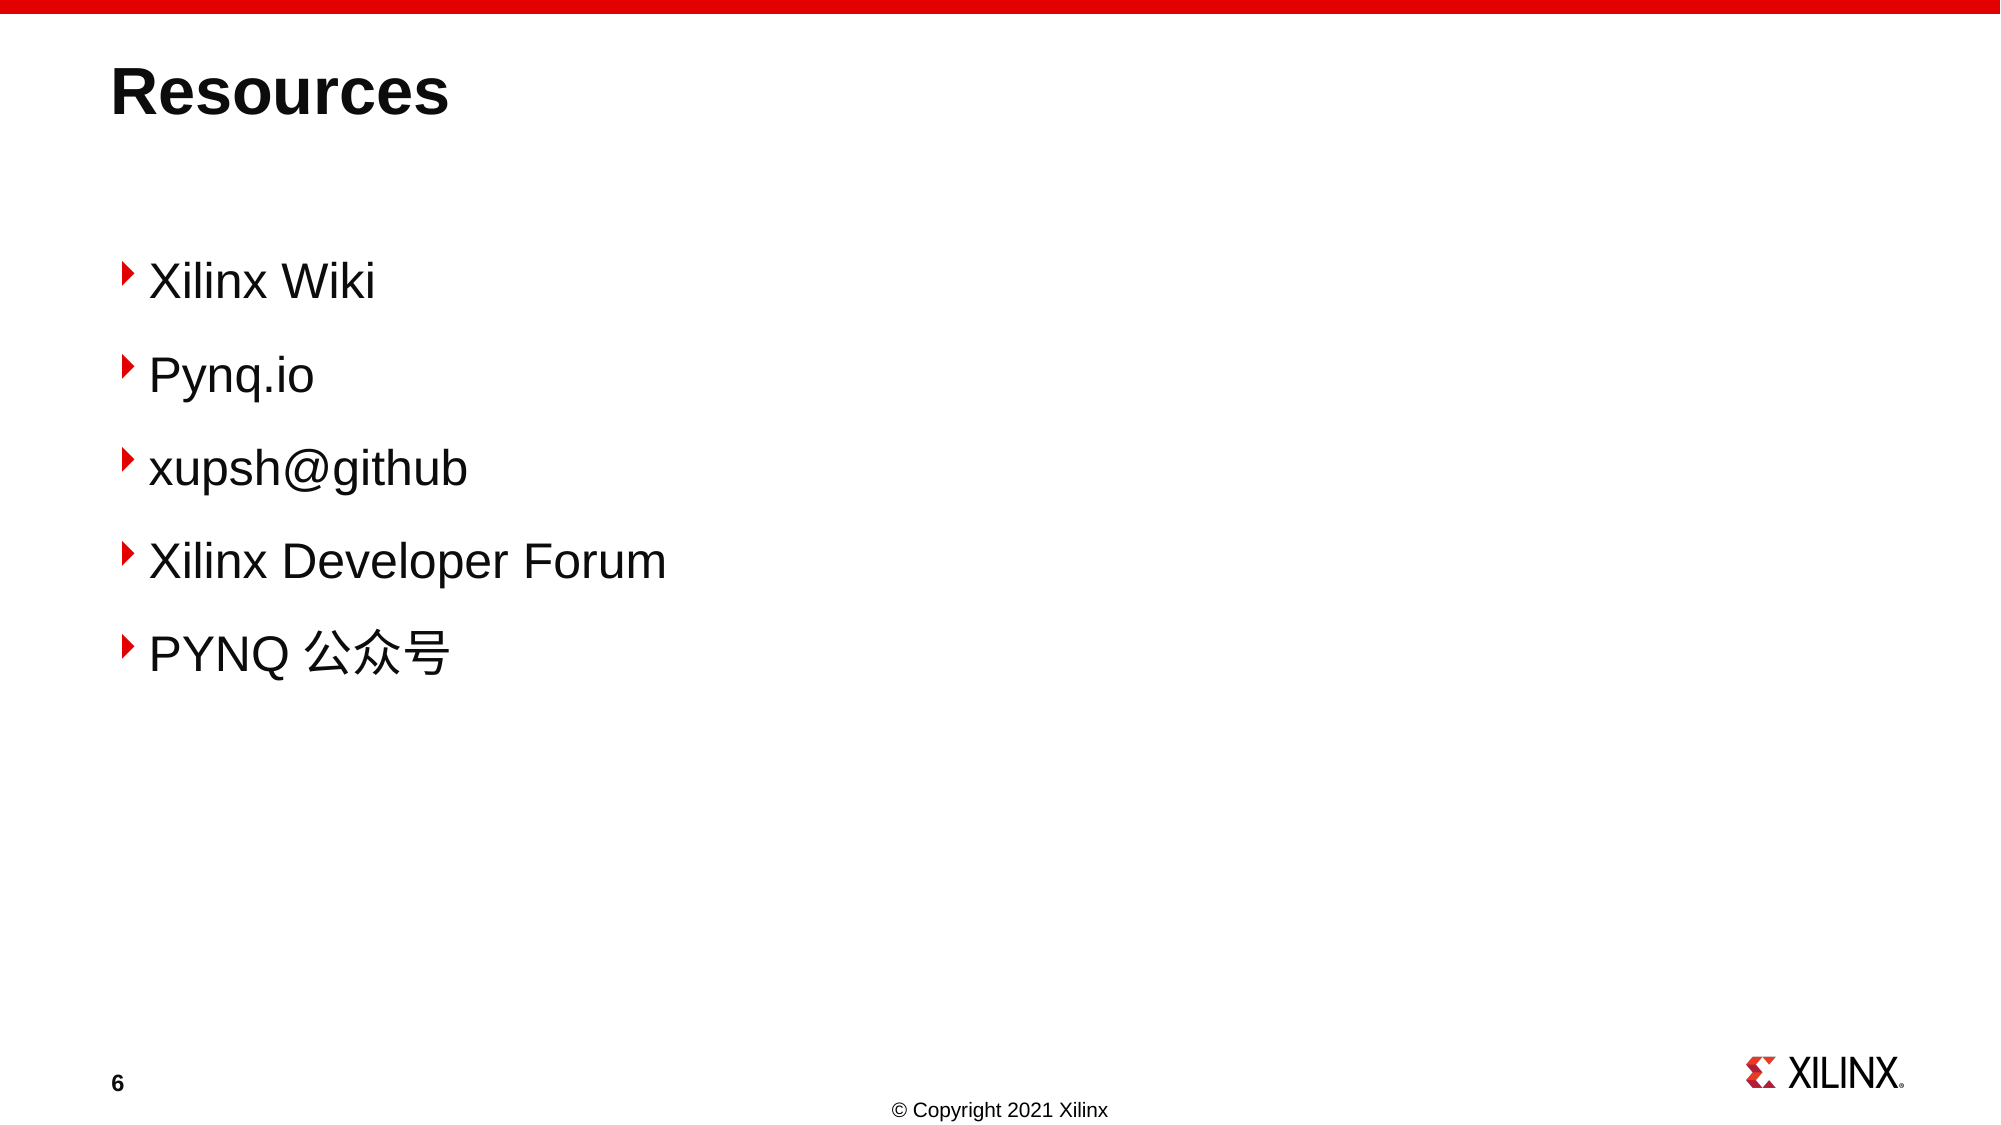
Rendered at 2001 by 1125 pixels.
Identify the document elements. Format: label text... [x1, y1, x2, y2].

list Xilinx Wiki Pynq.io xupsh@github Xilinx Developer Forum PYNQ公众号 [95, 241, 1905, 1002]
title Resources [95, 50, 1905, 210]
slide_number 6 [96, 1043, 257, 1104]
picture [1745, 1056, 1905, 1089]
